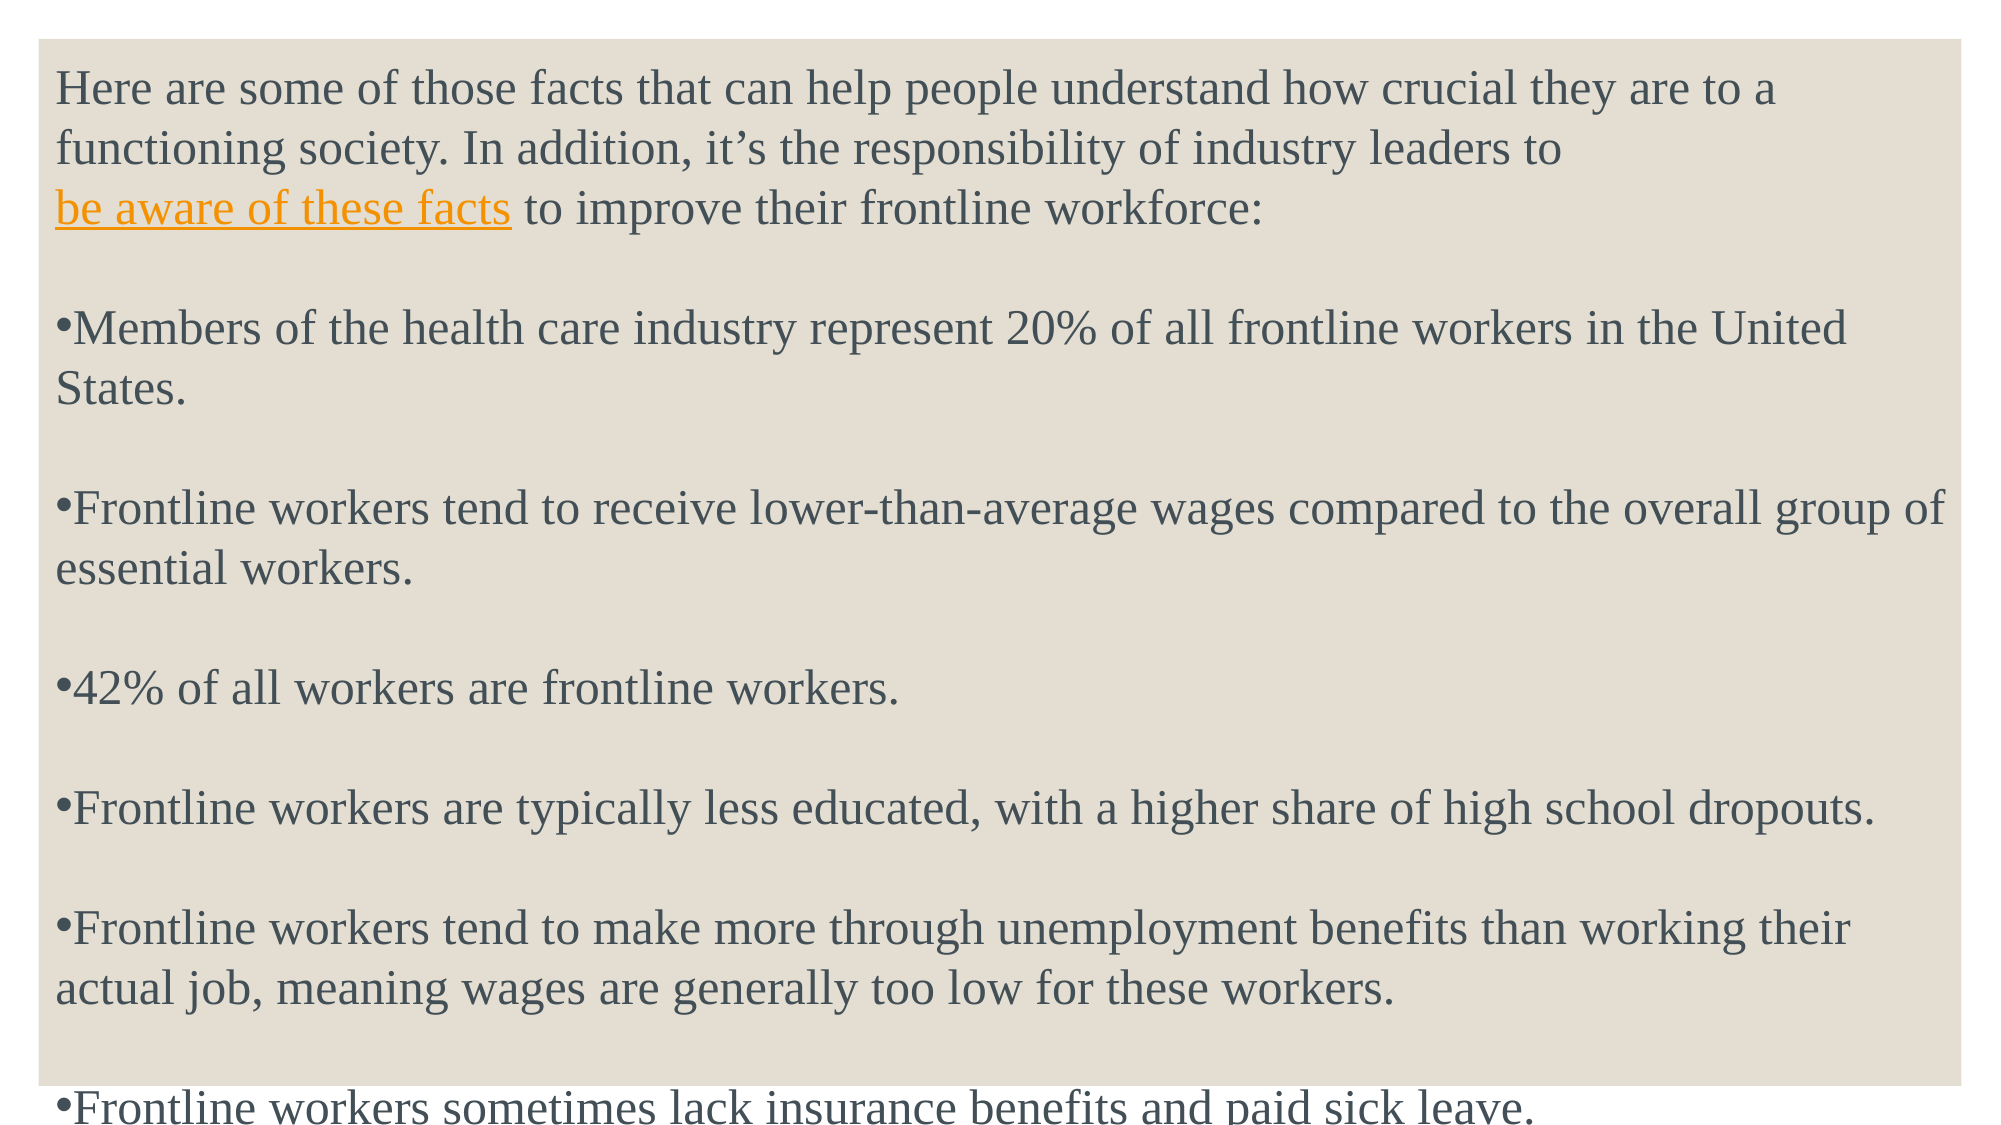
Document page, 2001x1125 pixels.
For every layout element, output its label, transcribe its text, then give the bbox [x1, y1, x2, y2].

text_box Here are some of those facts that can help people understand how crucial they are to a functioning society. In addition, it’s the responsibility of industry leaders to be aware of these facts to improve their frontline workforce: Members of the health care industry represent 20% of all frontline workers in the United States. Frontline workers tend to receive lower-than-average wages compared to the overall group of essential workers. 42% of all workers are frontline workers. Frontline workers are typically less educated, with a higher share of high school dropouts. Frontline workers tend to make more through unemployment benefits than working their actual job, meaning wages are generally too low for these workers. Frontline workers sometimes lack insurance benefits and paid sick leave. [40, 47, 1985, 1125]
